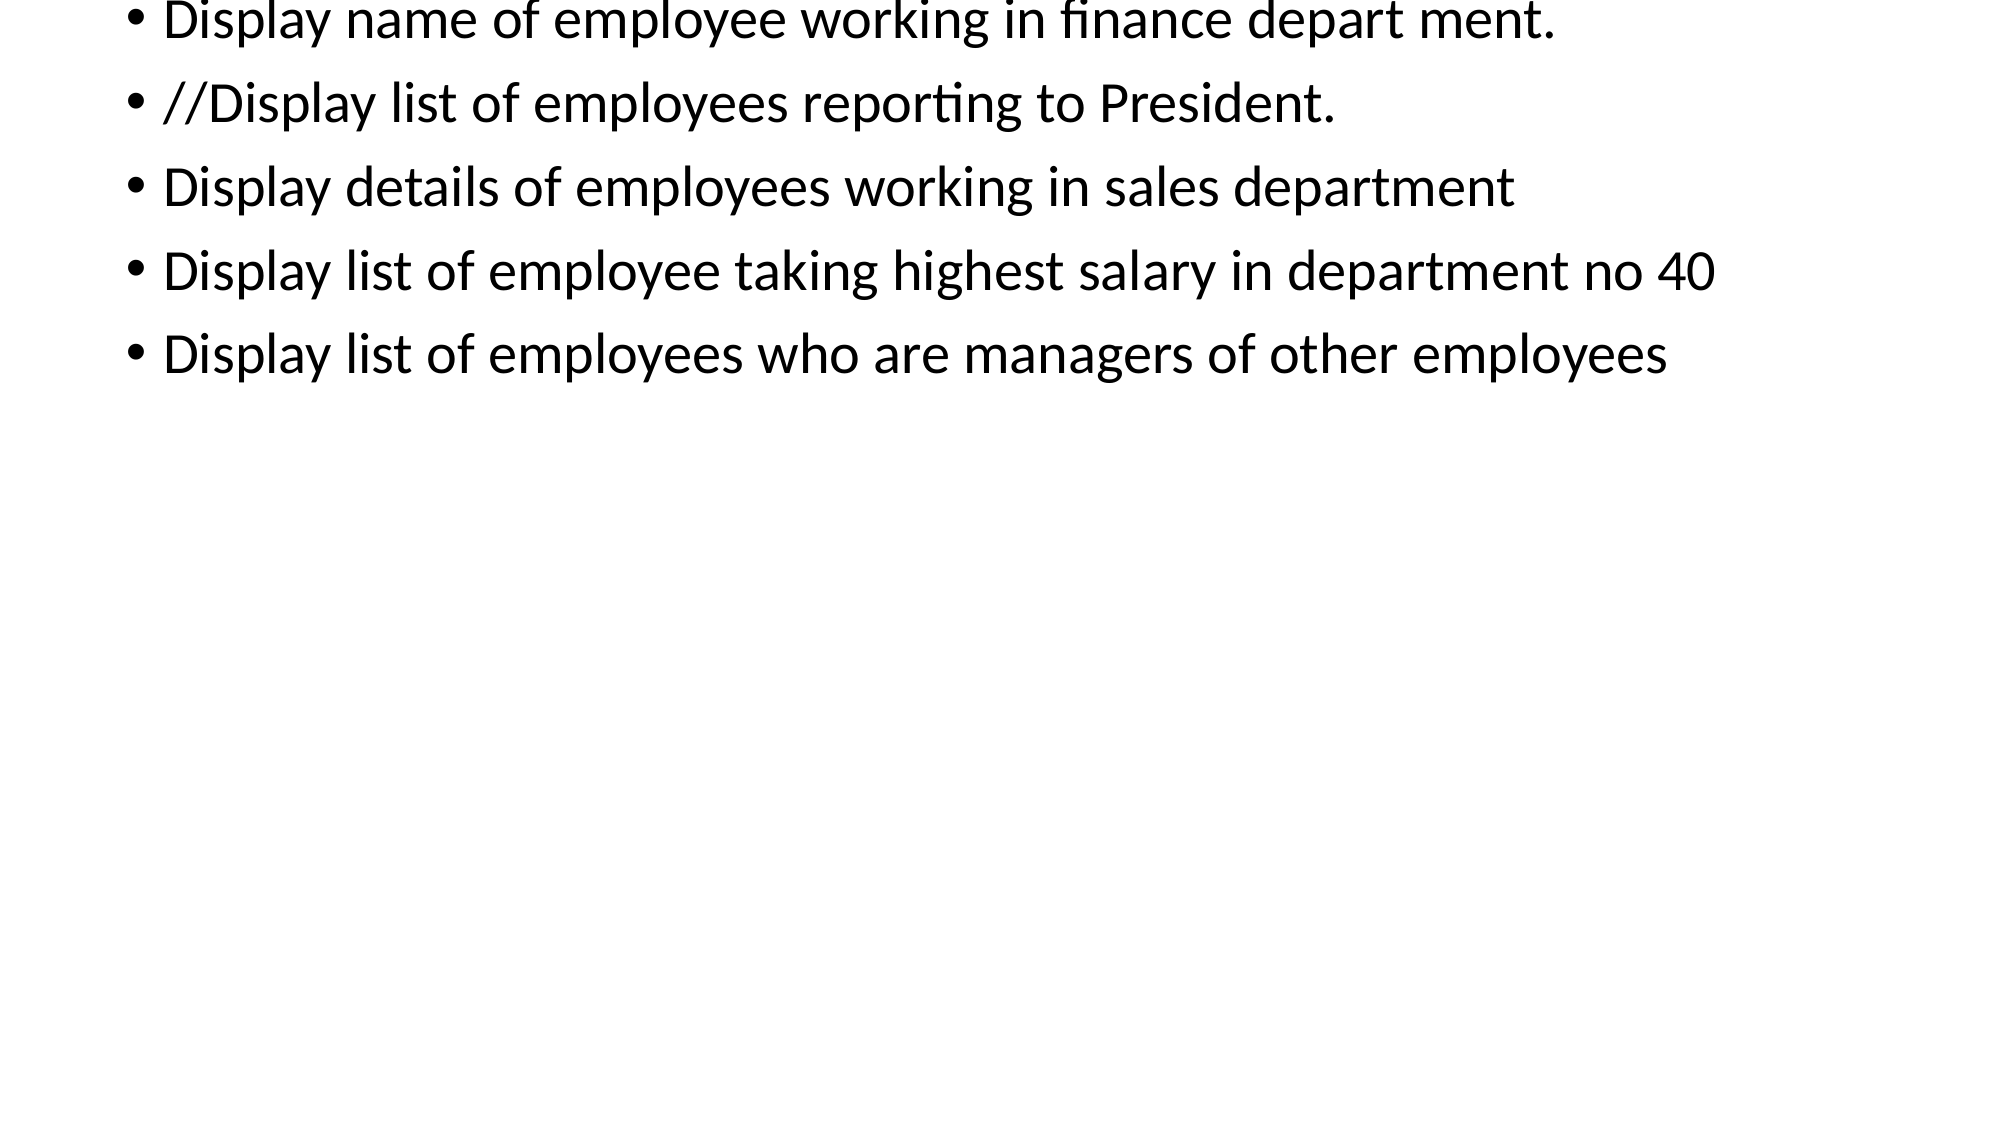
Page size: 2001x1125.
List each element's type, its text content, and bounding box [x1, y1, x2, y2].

list Display name of employee working in finance depart ment. //Display list of employees reporting to President. Display details of employees working in sales department Display list of employee taking highest salary in department no 40 Display list of employees who are managers of other employees [110, 0, 1836, 1032]
